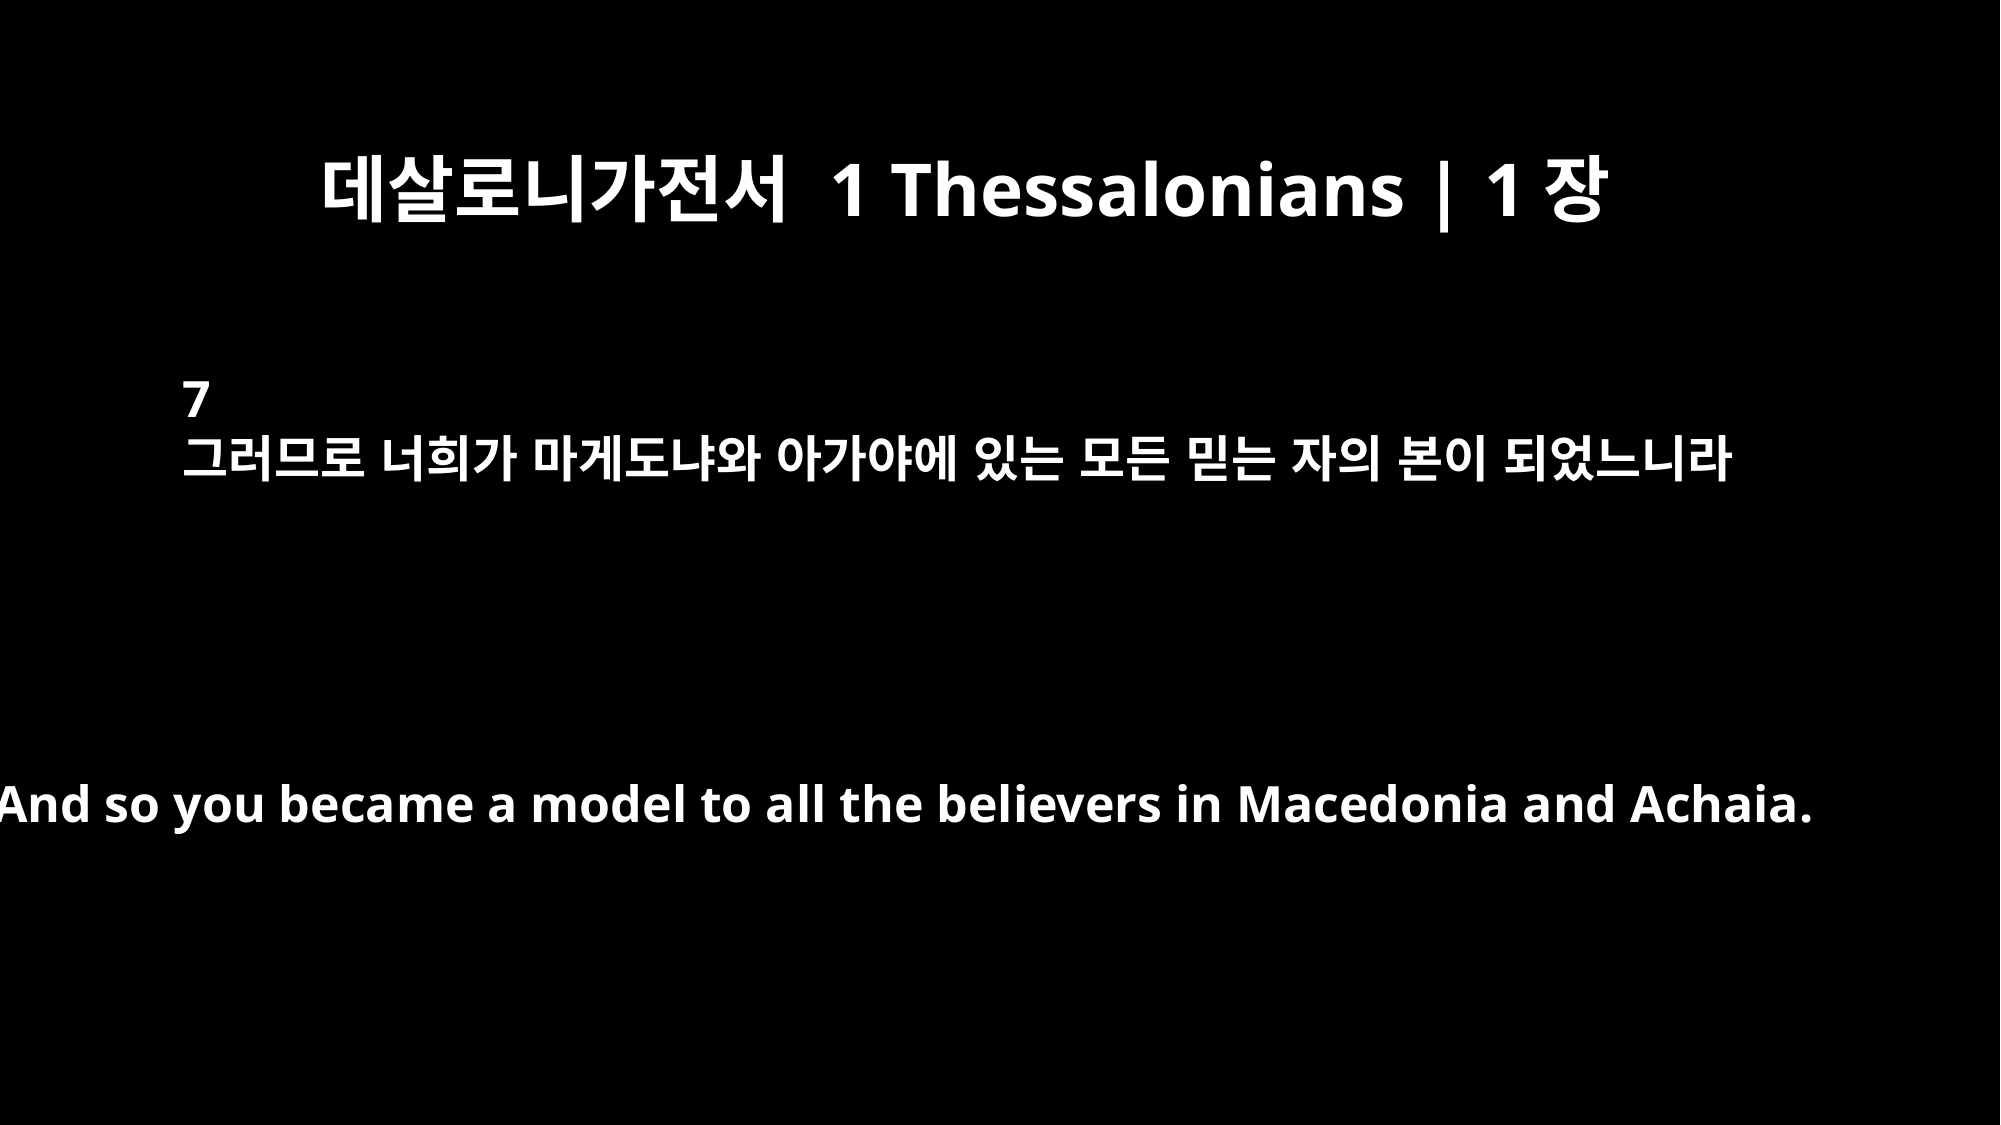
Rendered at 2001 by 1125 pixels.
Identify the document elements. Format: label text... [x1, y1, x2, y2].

text_box And so you became a model to all the believers in Macedonia and Achaia. [0, 764, 1830, 840]
text_box 데살로니가전서 1 Thessalonians | 1장 [305, 136, 1626, 239]
text_box 7 그러므로 너희가 마게도냐와 아가야에 있는 모든 믿는 자의 본이 되었느니라 [167, 359, 1750, 495]
